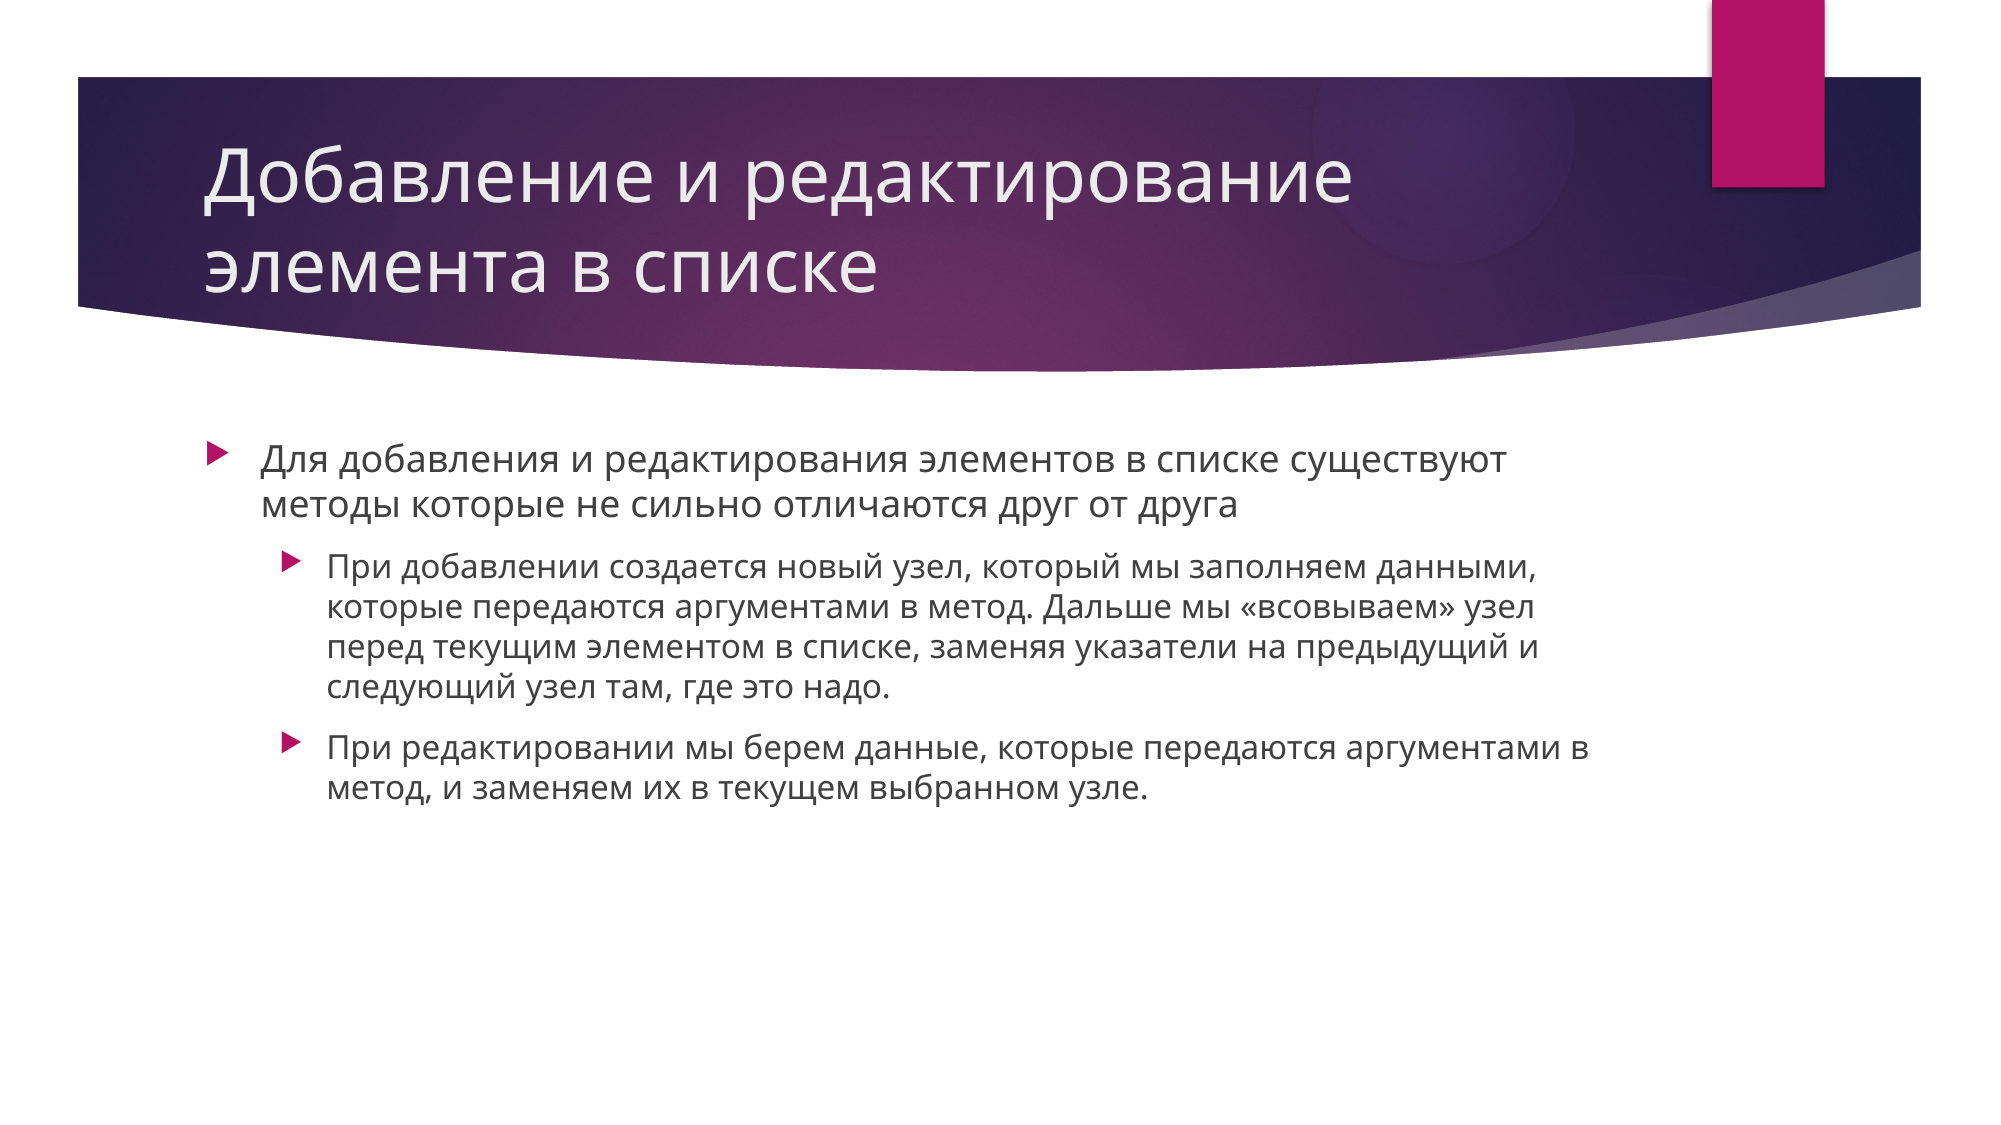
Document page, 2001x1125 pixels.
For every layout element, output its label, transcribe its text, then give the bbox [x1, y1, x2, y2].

list Для добавления и редактирования элементов в списке существуют методы которые не сильно отличаются друг от друга При добавлении создается новый узел, который мы заполняем данными, которые передаются аргументами в метод. Дальше мы «всовываем» узел перед текущим элементом в списке, заменяя указатели на предыдущий и следующий узел там, где это надо. При редактировании мы берем данные, которые передаются аргументами в метод, и заменяем их в текущем выбранном узле. [189, 427, 1638, 988]
title Добавление и редактирование элемента в списке [189, 159, 1627, 276]
